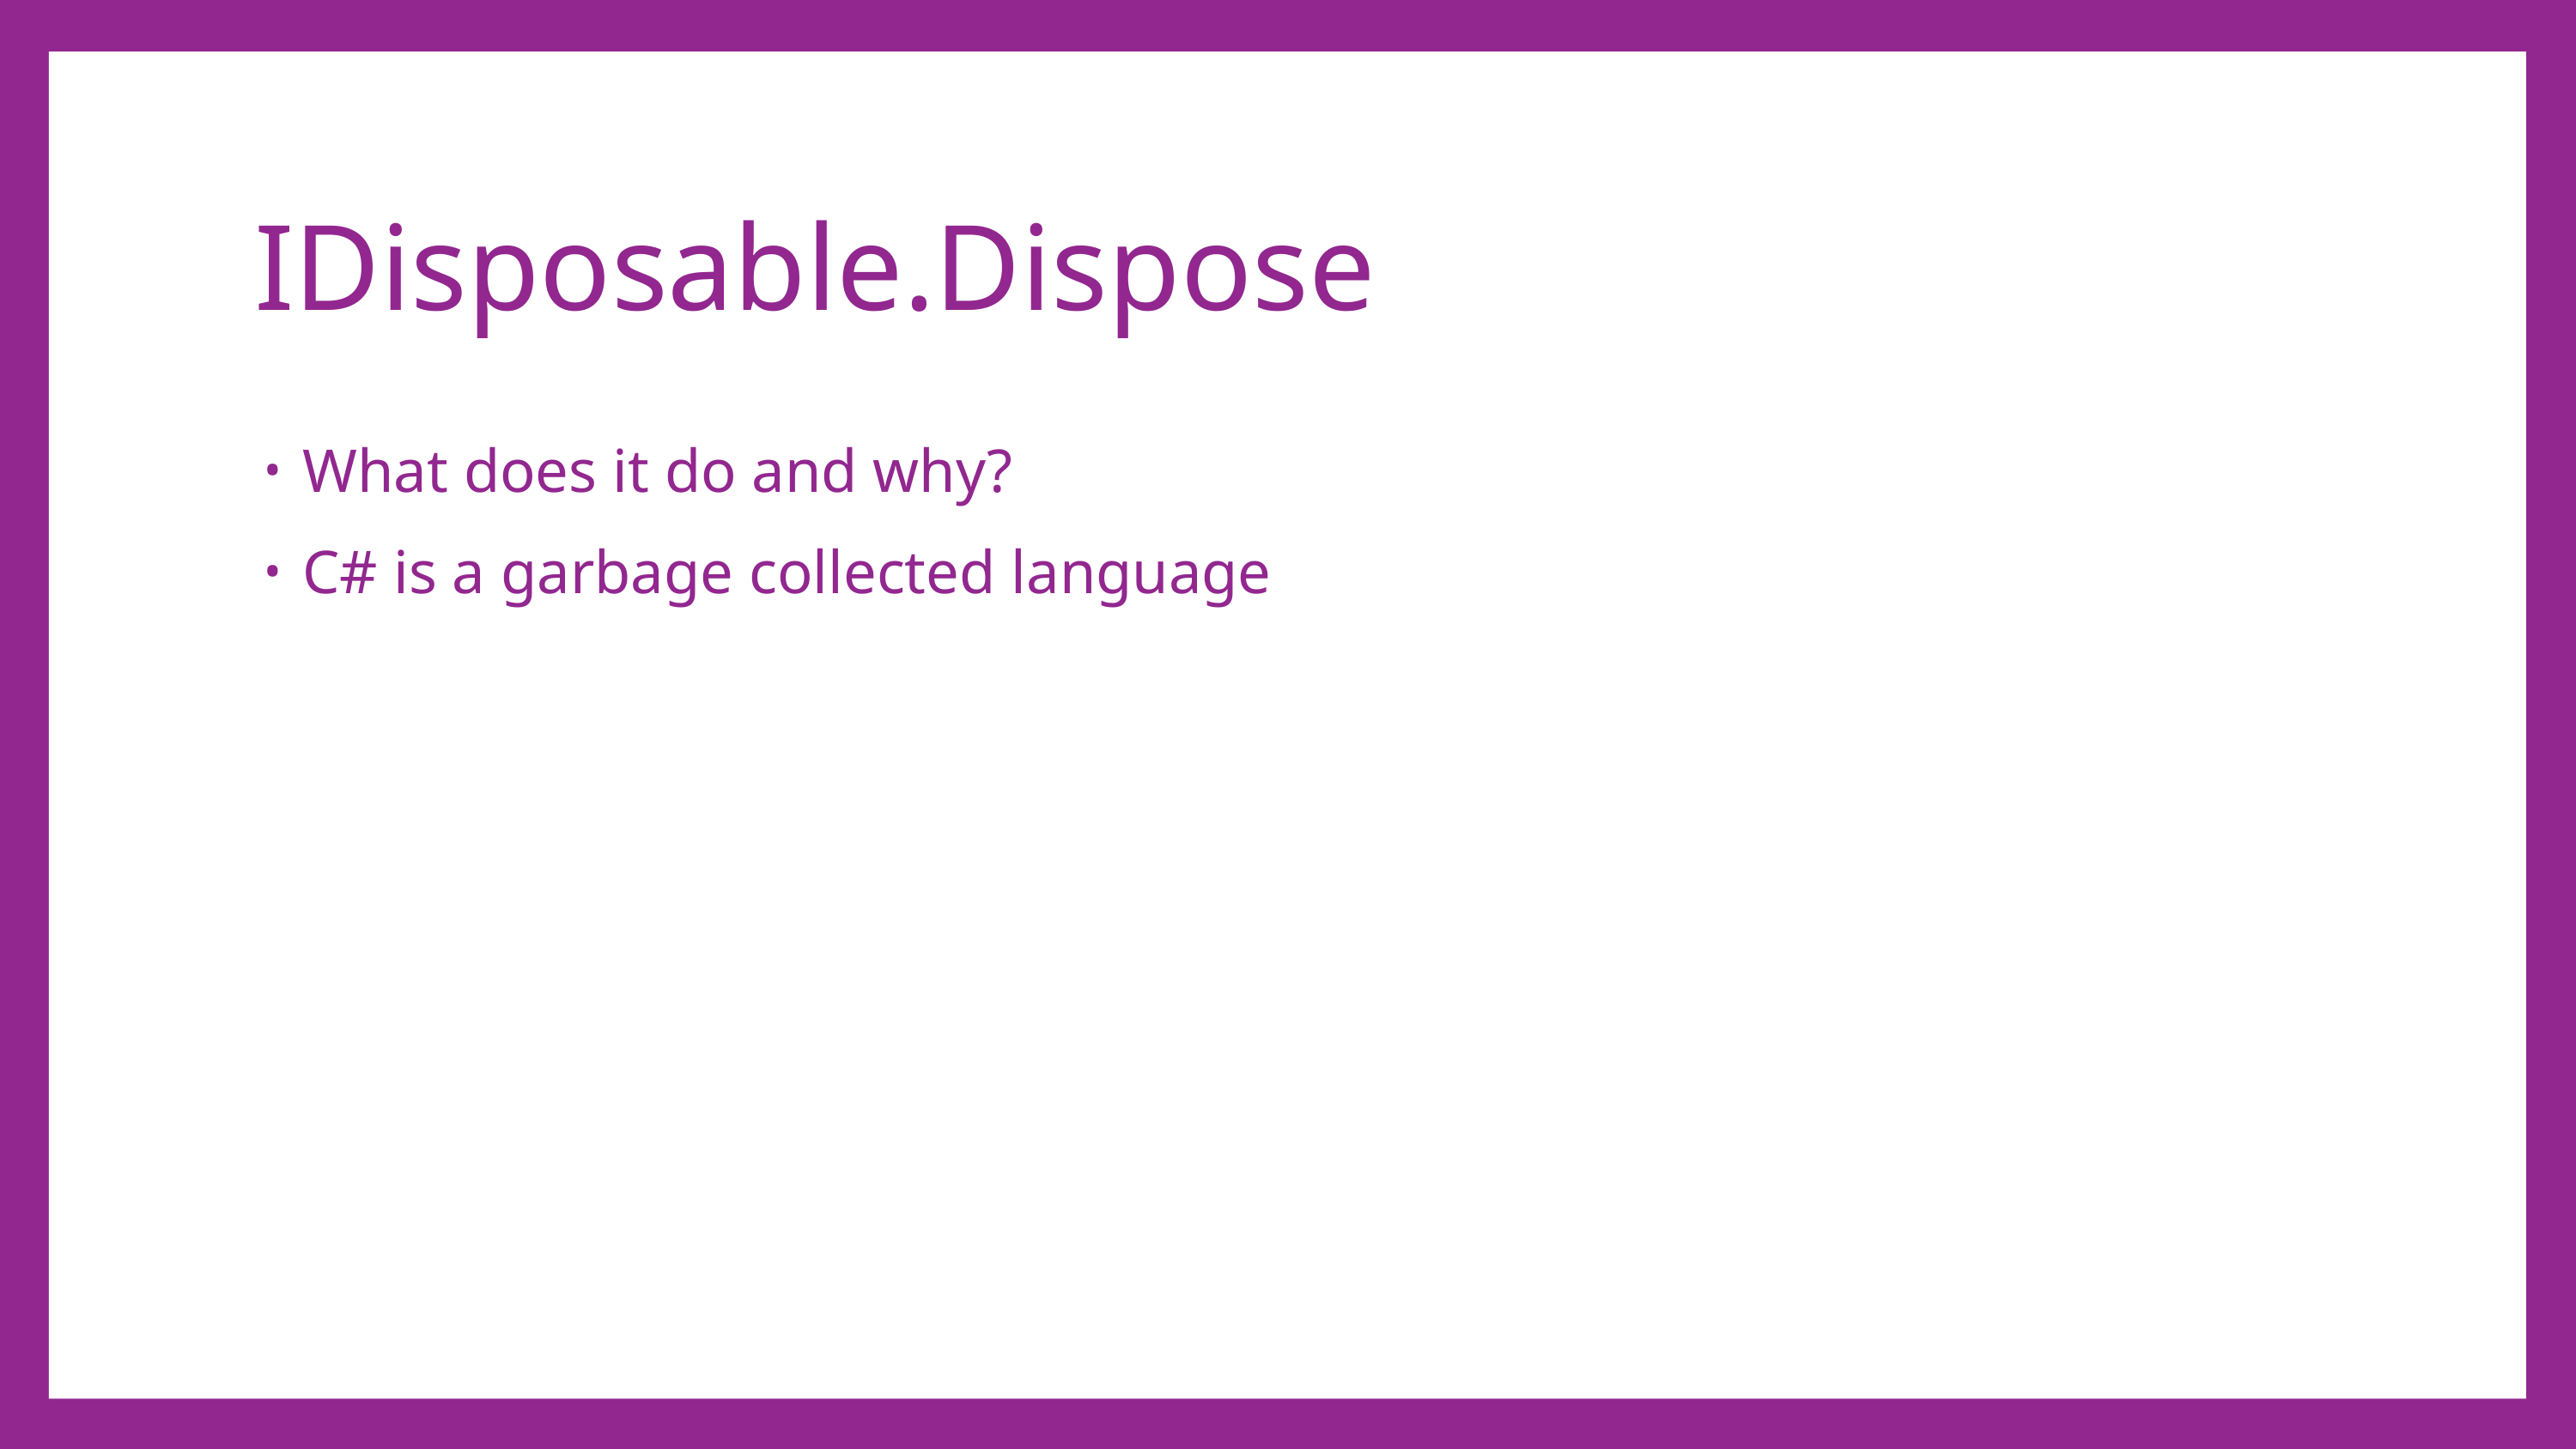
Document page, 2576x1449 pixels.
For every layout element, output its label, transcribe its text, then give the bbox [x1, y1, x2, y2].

list What does it do and why? C# is a garbage collected language [241, 434, 2328, 1288]
title IDisposable.Dispose [241, 129, 2329, 415]
